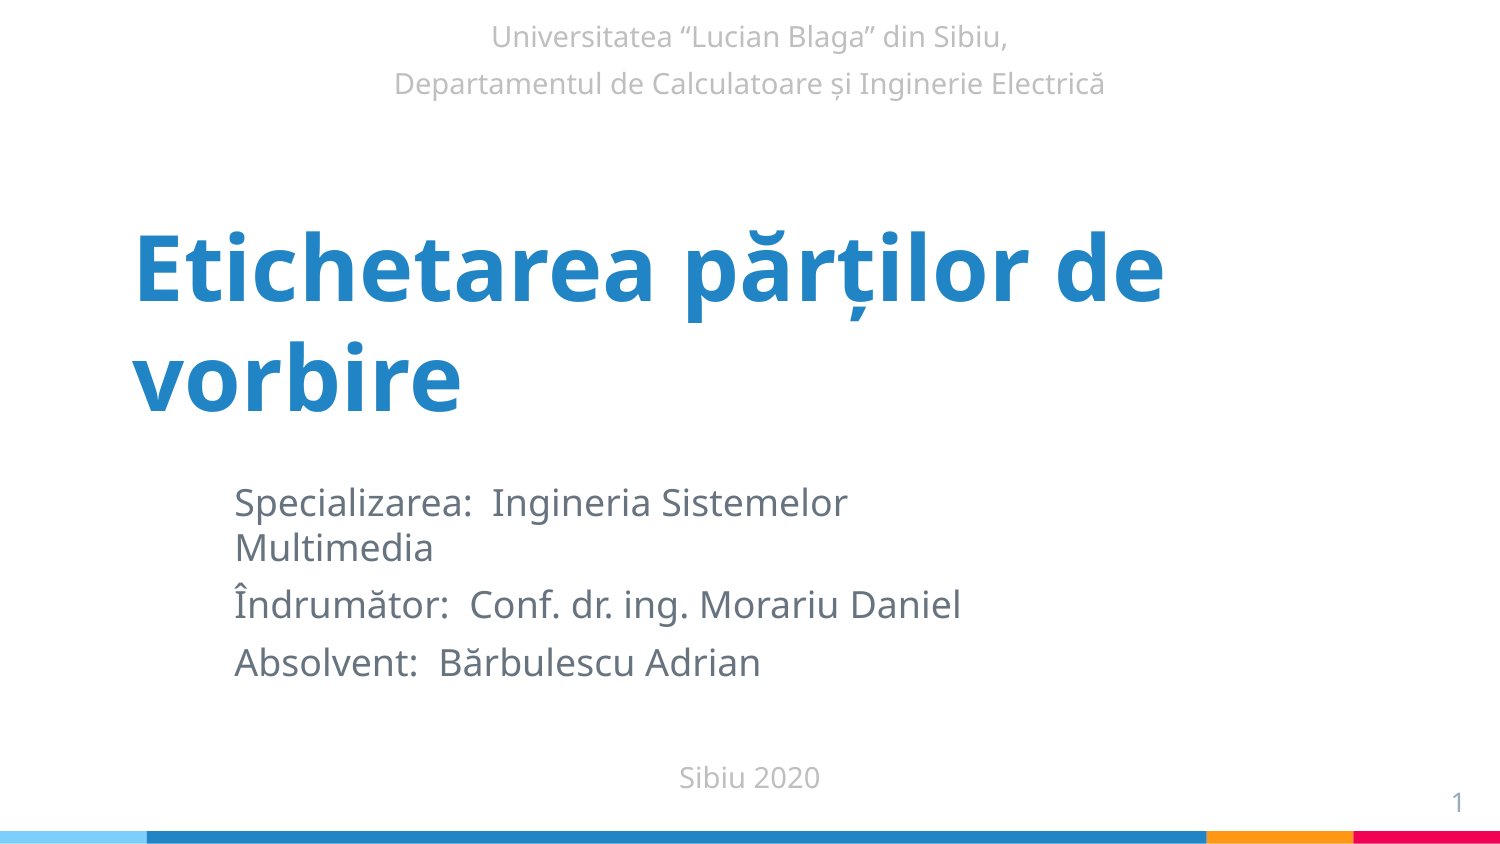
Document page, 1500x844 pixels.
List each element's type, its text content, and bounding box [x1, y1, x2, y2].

text_box Universitatea “Lucian Blaga” din Sibiu, Departamentul de Calculatoare și Inginerie Electrică [219, 3, 1281, 54]
slide_number 1 [1391, 770, 1482, 822]
subtitle Etichetarea părților de vorbire [117, 195, 1500, 324]
text_box Sibiu 2020 [488, 744, 1012, 822]
text_box Specializarea: Ingineria Sistemelor Multimedia Îndrumător: Conf. dr. ing. Morariu Daniel Absolvent: Bărbulescu Adrian [219, 463, 1039, 541]
